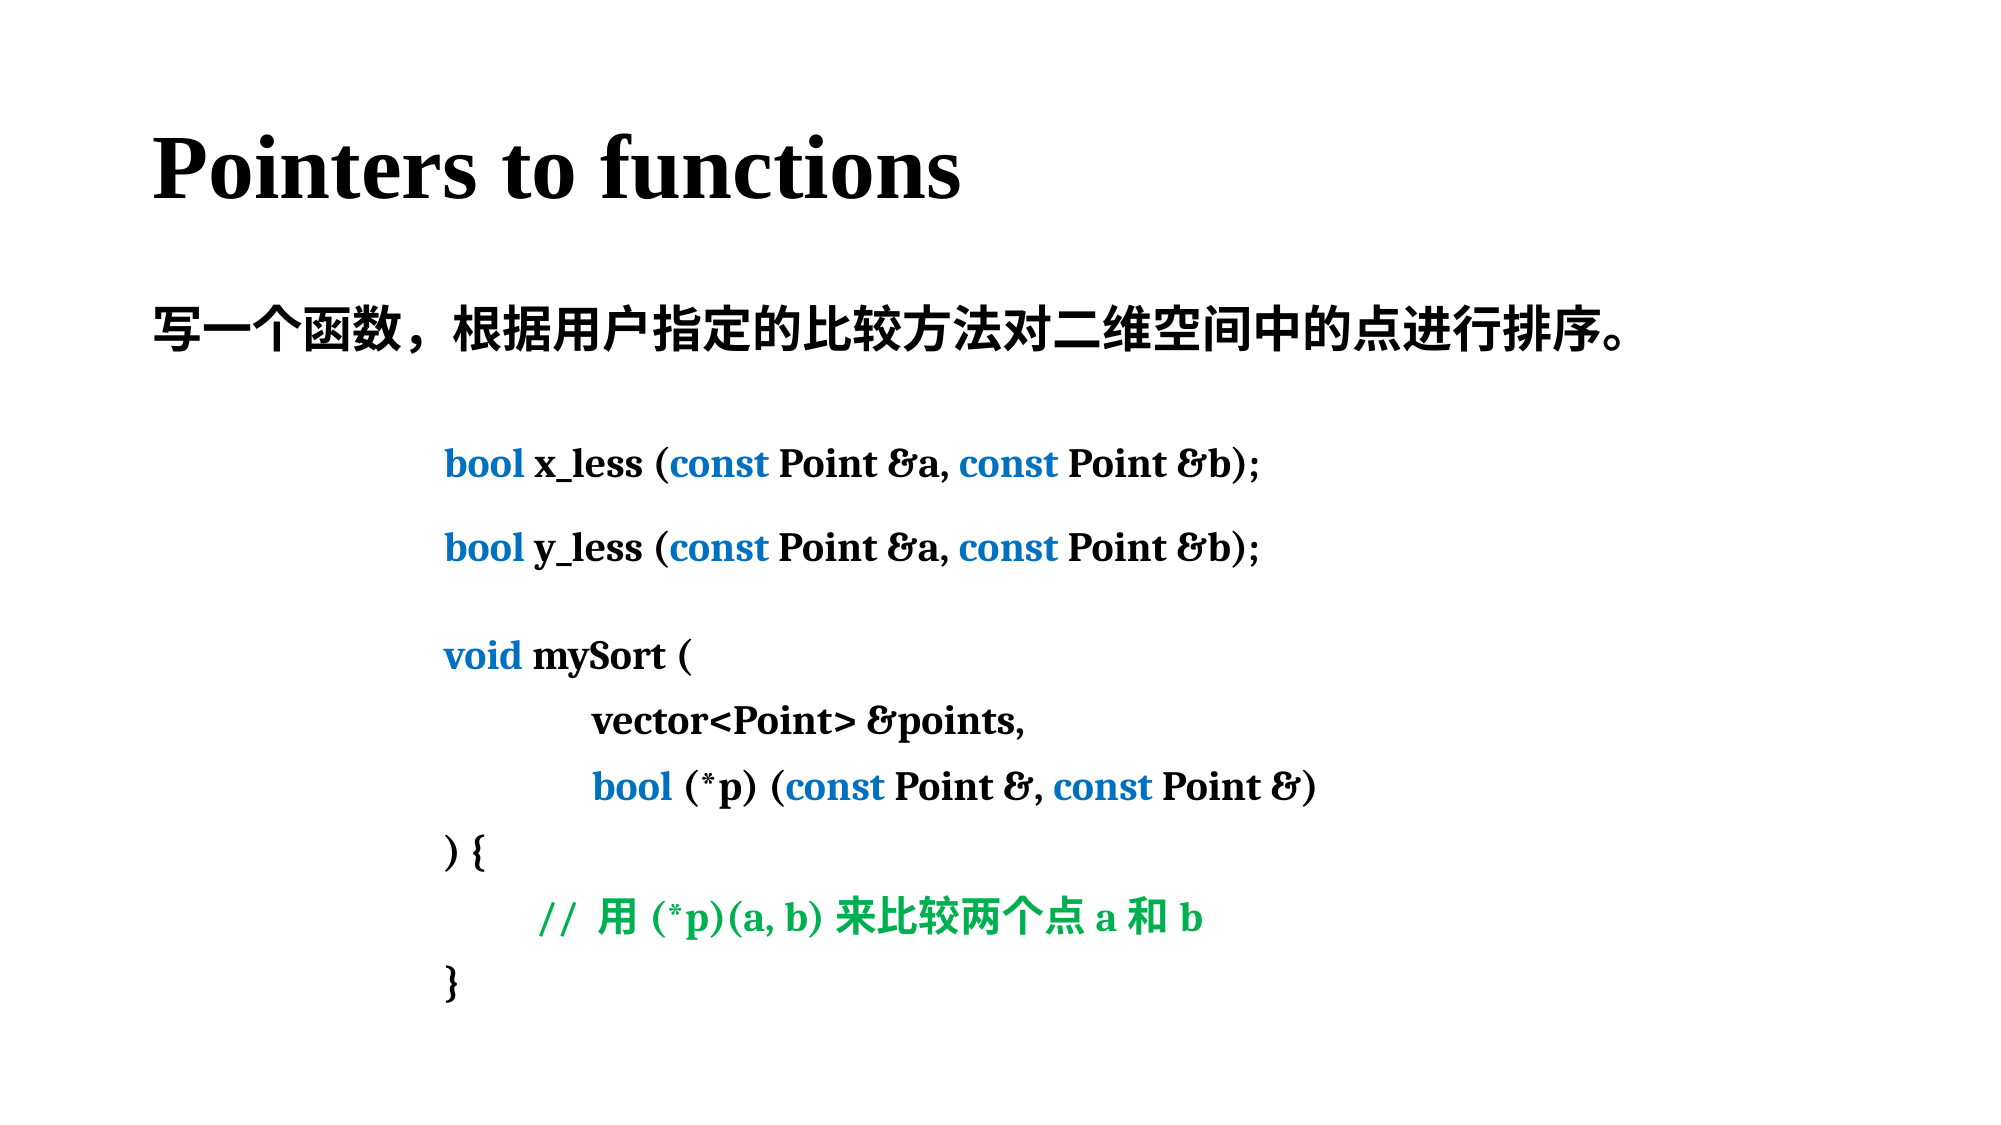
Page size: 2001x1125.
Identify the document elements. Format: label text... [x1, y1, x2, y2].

text_box bool y_less (const Point &a, const Point &b); [429, 496, 1409, 578]
title Pointers to functions [137, 59, 1863, 278]
text_box 写一个函数，根据用户指定的比较方法对二维空间中的点进行排序。 [137, 277, 1713, 365]
text_box bool x_less (const Point &a, const Point &b); [429, 413, 1409, 494]
text_box void mySort ( vector<Point> &points, bool (*p) (const Point &, const Point &) ) { // 用(*p)(a, b)来比较两个点a和b } [429, 604, 1571, 1013]
